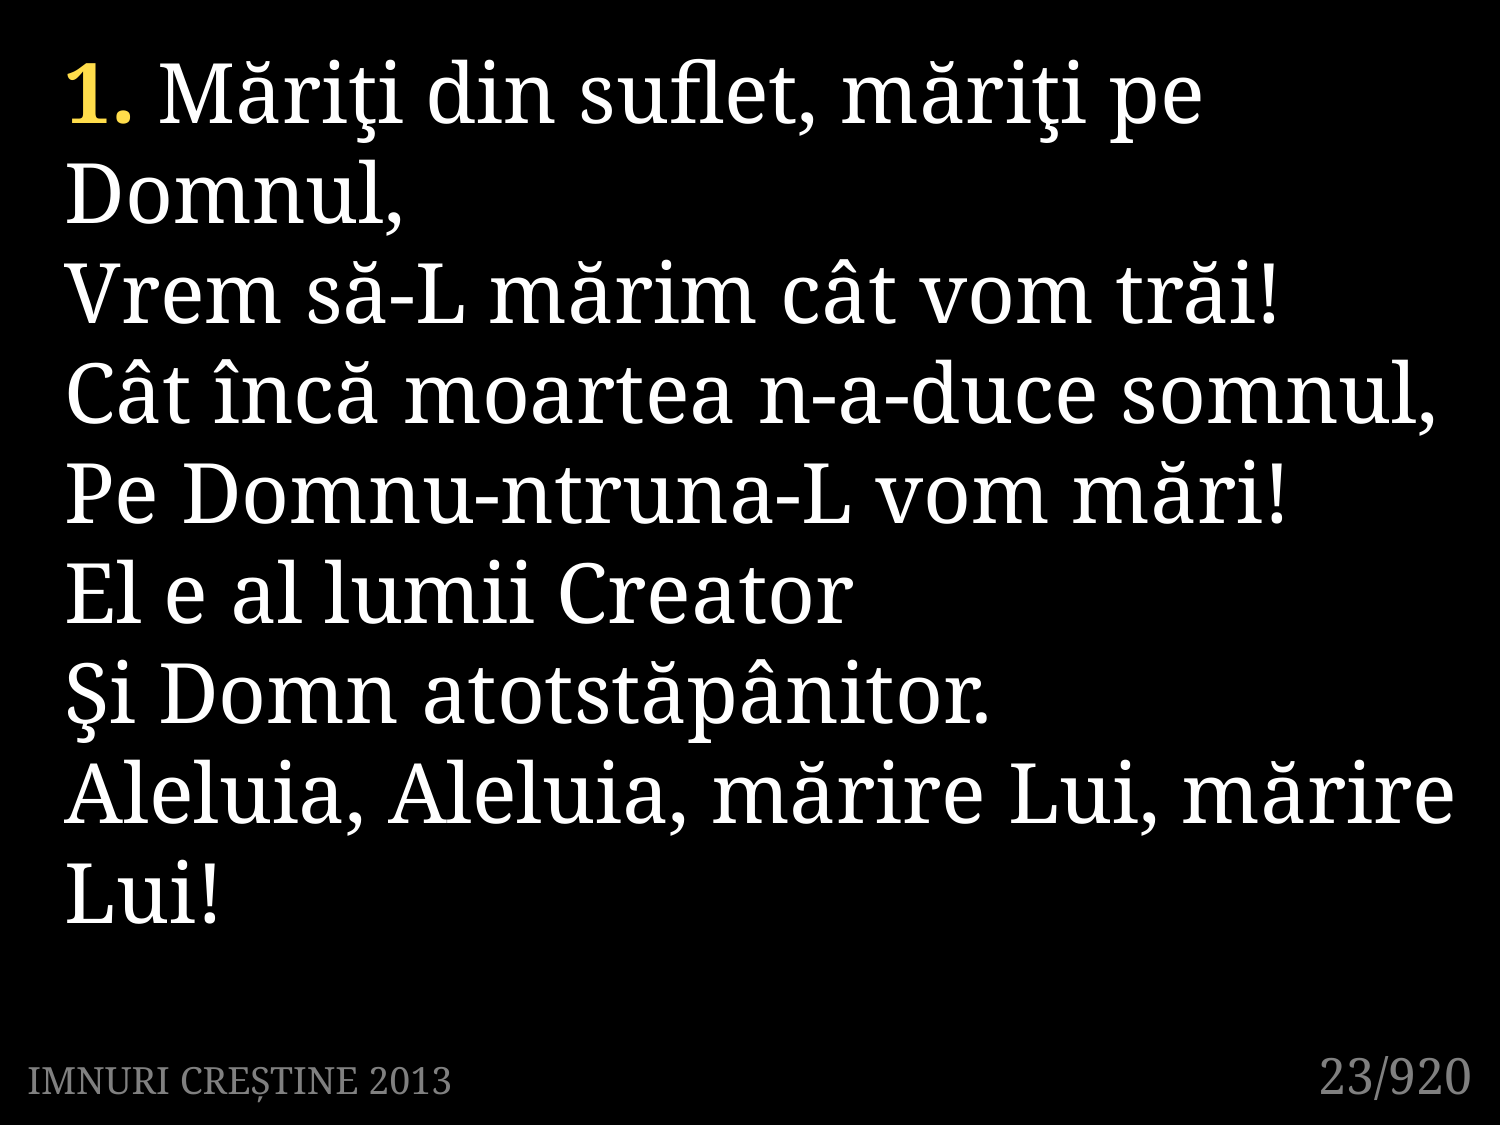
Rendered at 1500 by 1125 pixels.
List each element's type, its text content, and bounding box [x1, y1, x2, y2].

text_box IMNURI CREȘTINE 2013 [12, 1049, 637, 1110]
text_box 23/920 [637, 1037, 1488, 1113]
text_box 1. Măriţi din suflet, măriţi pe Domnul, Vrem să-L mărim cât vom trăi! Cât încă moartea n-a-duce somnul, Pe Domnu-ntruna-L vom mări! El e al lumii Creator Şi Domn atotstăpânitor. Aleluia, Aleluia, mărire Lui, mărire Lui! [49, 33, 1488, 948]
